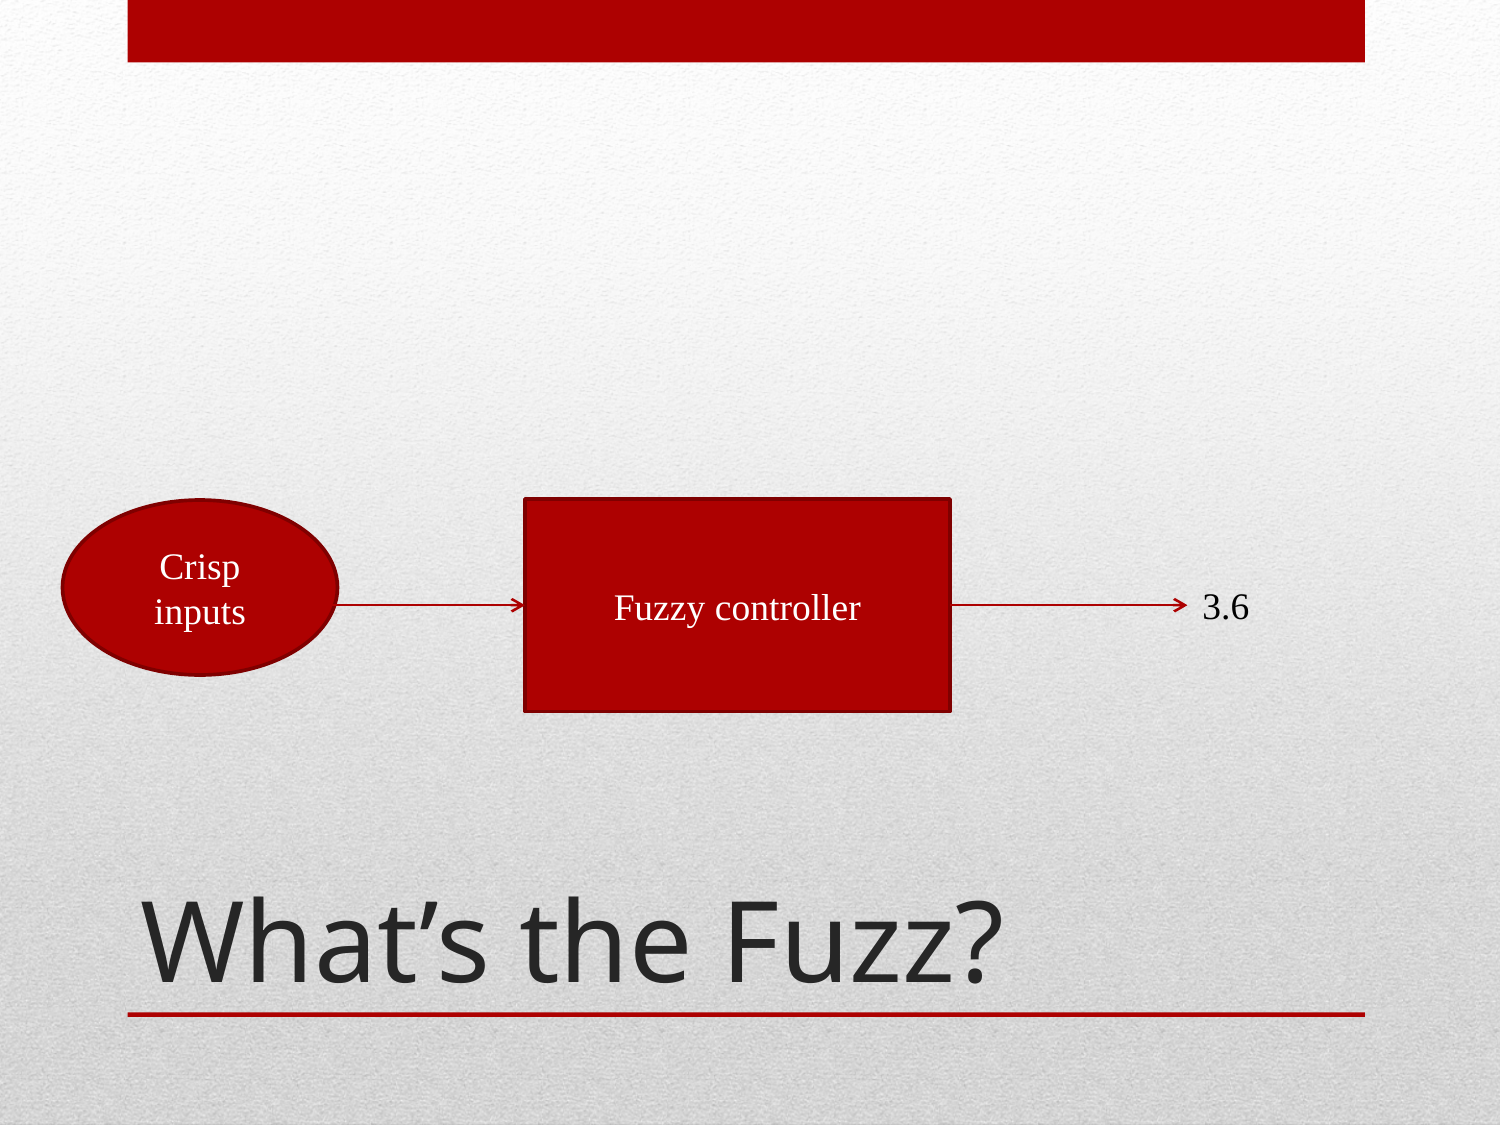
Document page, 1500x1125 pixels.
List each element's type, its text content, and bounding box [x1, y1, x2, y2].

text_box Fuzzy controller [523, 497, 952, 713]
title What’s the Fuzz? [125, 750, 1238, 1013]
text_box Crisp inputs [60, 498, 340, 677]
text_box 3.6 [1187, 574, 1265, 635]
